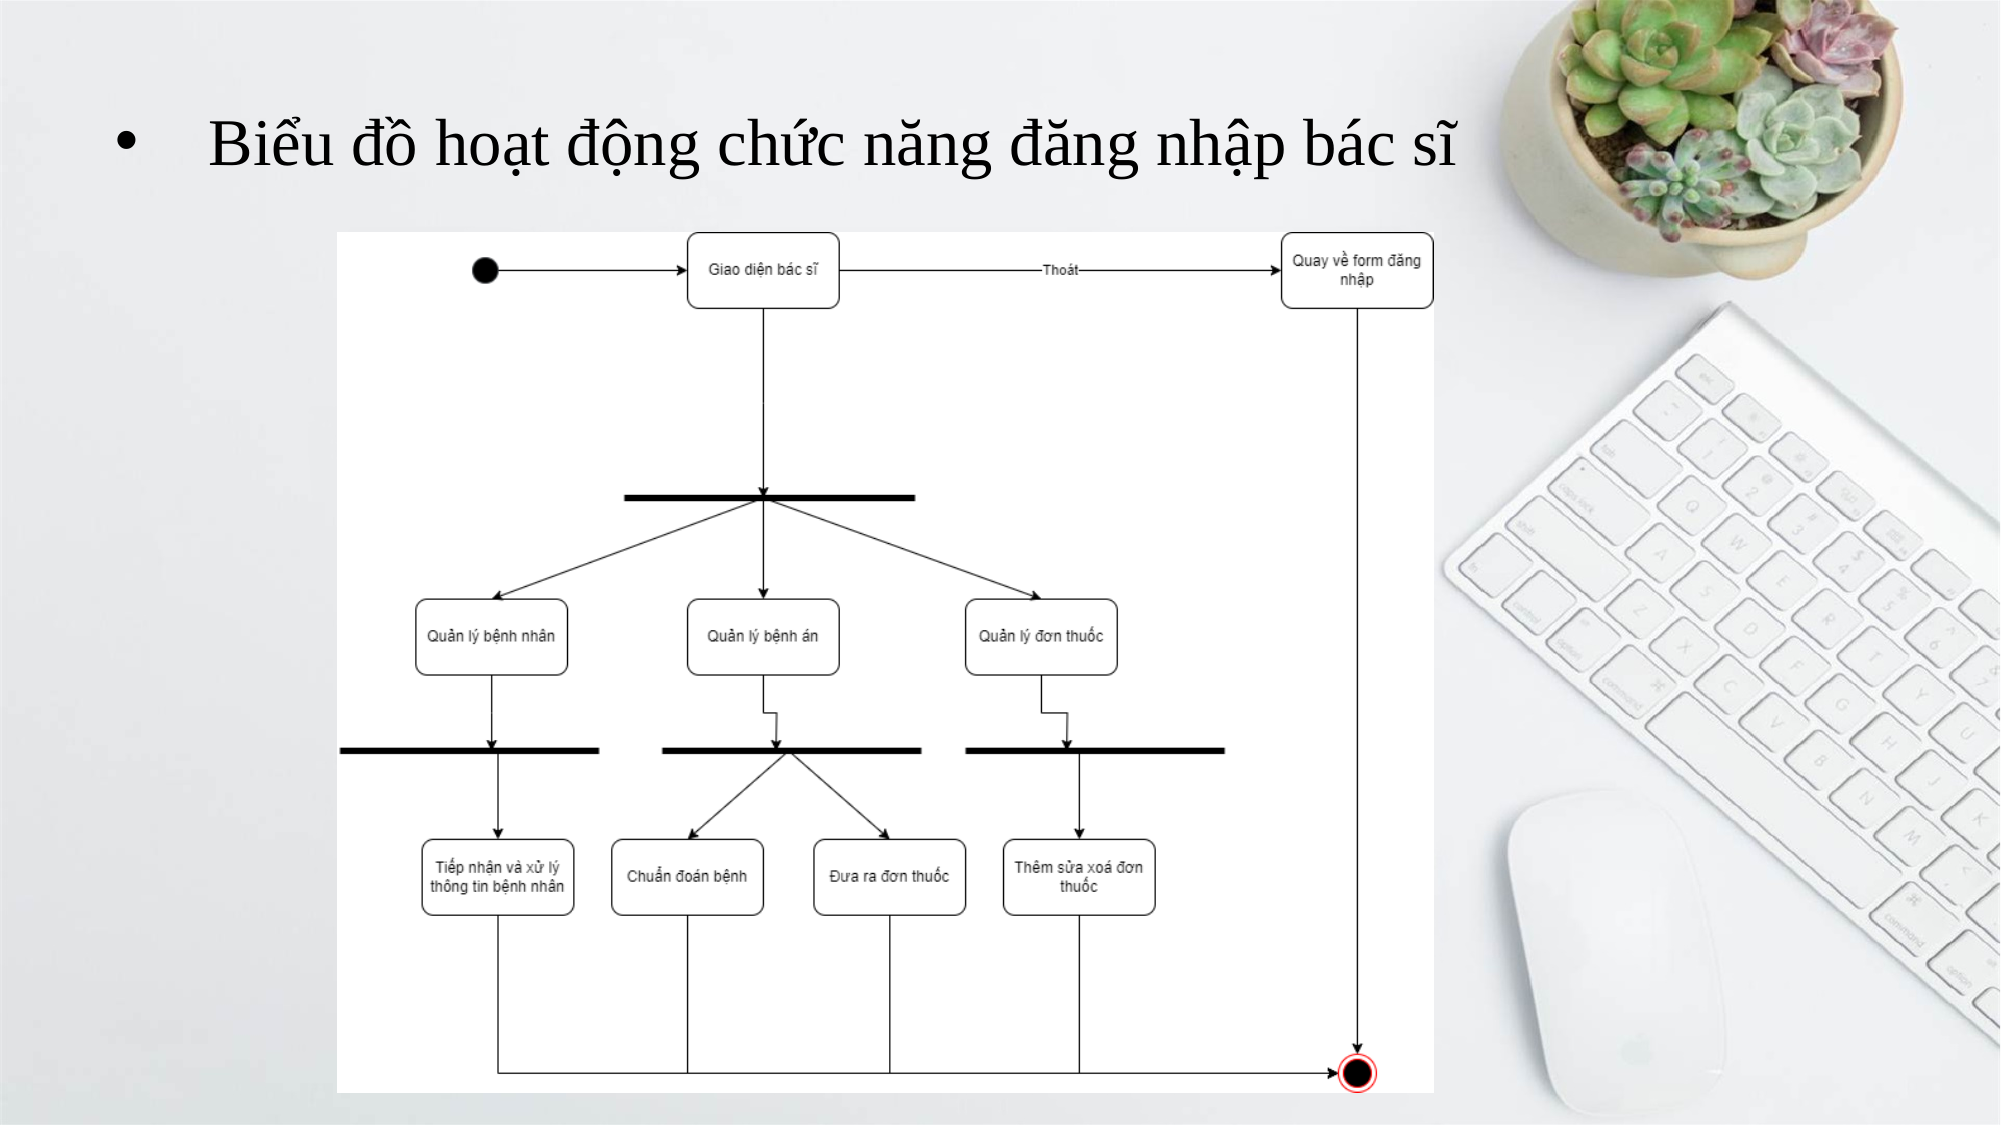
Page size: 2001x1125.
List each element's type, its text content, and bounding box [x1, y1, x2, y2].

picture [0, 0, 2001, 1125]
title Biểu đồ hoạt động chức năng đăng nhập bác sĩ [99, 45, 1900, 233]
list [337, 232, 1434, 1093]
slide_number 8 [1433, 1042, 1900, 1103]
